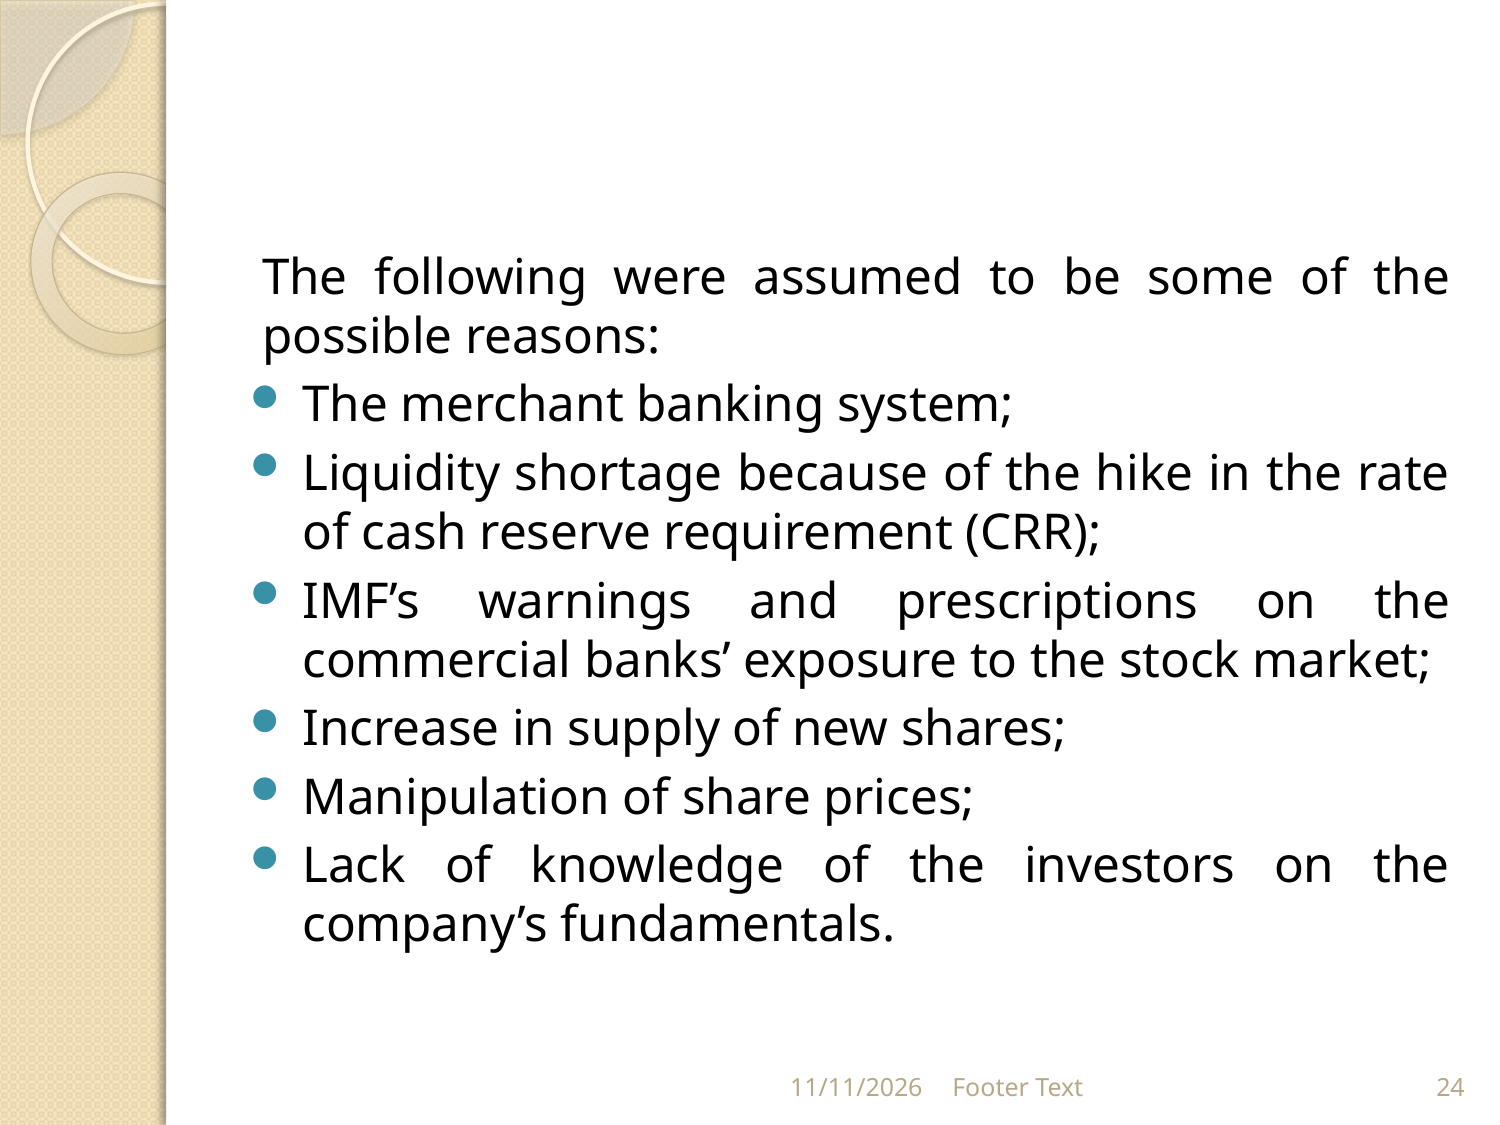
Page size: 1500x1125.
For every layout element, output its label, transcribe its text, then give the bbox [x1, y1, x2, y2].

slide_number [587, 1034, 937, 1113]
list The following were assumed to be some of the possible reasons: The merchant banking system; Liquidity shortage because of the hike in the rate of cash reserve requirement (CRR); IMF’s warnings and prescriptions on the commercial banks’ exposure to the stock market; Increase in supply of new shares; Manipulation of share prices; Lack of knowledge of the investors on the company’s fundamentals. [235, 237, 1466, 1025]
slide_number 24 [1413, 1034, 1488, 1113]
footer Footer Text [937, 1034, 1413, 1113]
